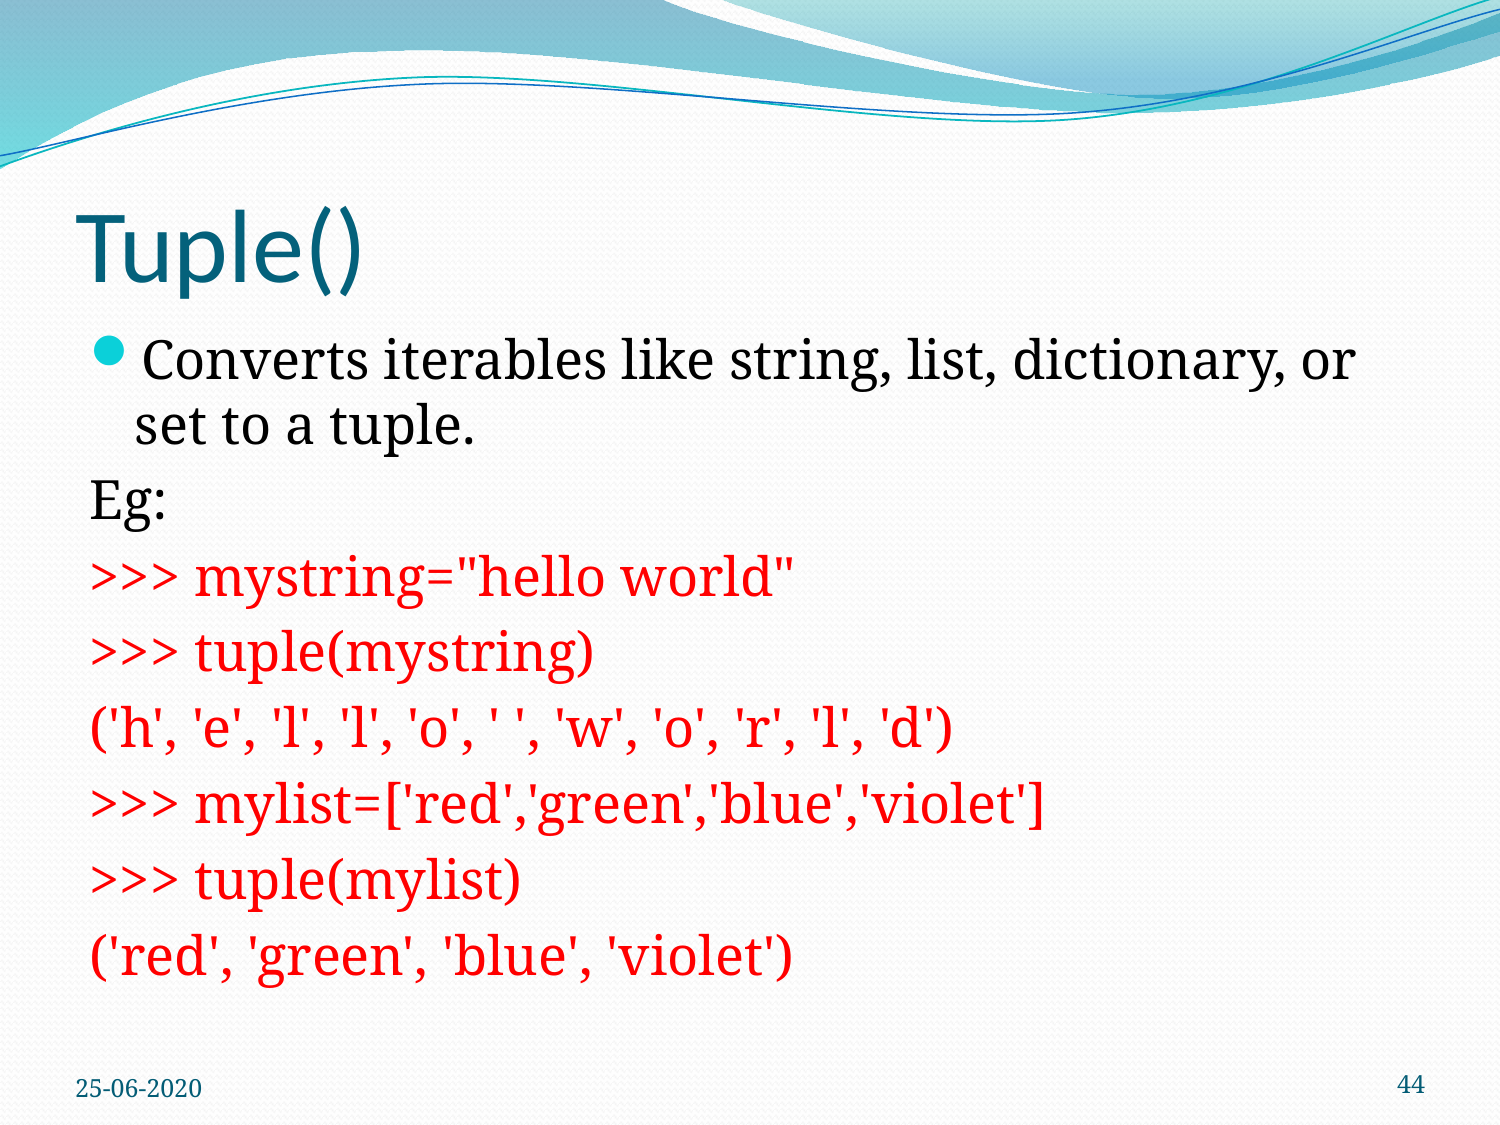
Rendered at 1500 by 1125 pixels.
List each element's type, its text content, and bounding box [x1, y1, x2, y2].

slide_number 44 [1299, 1042, 1425, 1103]
list Converts iterables like string, list, dictionary, or set to a tuple. Eg: >>> mystring="hello world" >>> tuple(mystring) ('h', 'e', 'l', 'l', 'o', ' ', 'w', 'o', 'r', 'l', 'd') >>> mylist=['red','green','blue','violet'] >>> tuple(mylist) ('red', 'green', 'blue', 'violet') [75, 317, 1425, 1038]
title Tuple() [75, 115, 1425, 303]
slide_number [75, 1042, 425, 1103]
